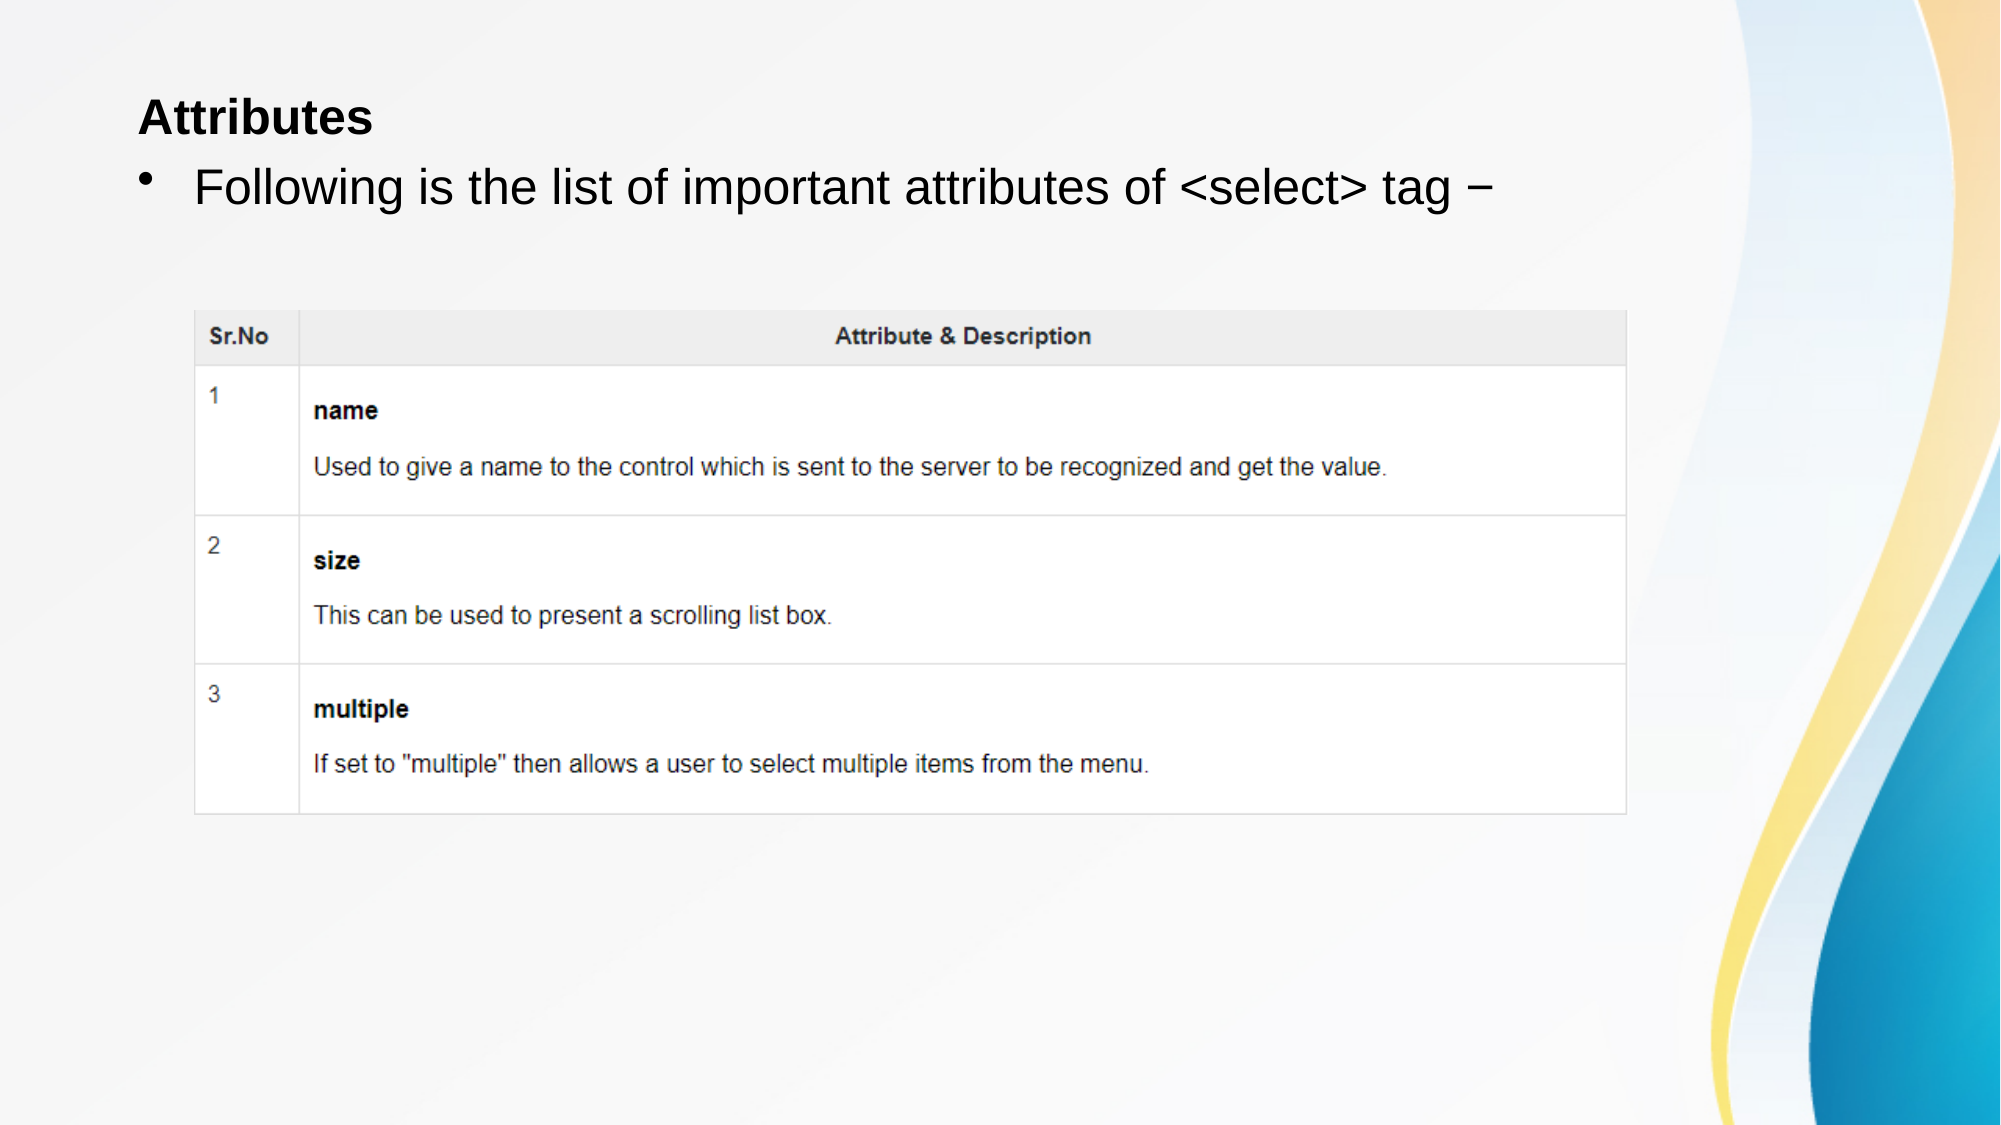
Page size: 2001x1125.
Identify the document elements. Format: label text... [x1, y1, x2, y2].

list Attributes Following is the list of important attributes of <select> tag − [122, 76, 1892, 1057]
picture [0, 0, 2001, 1125]
